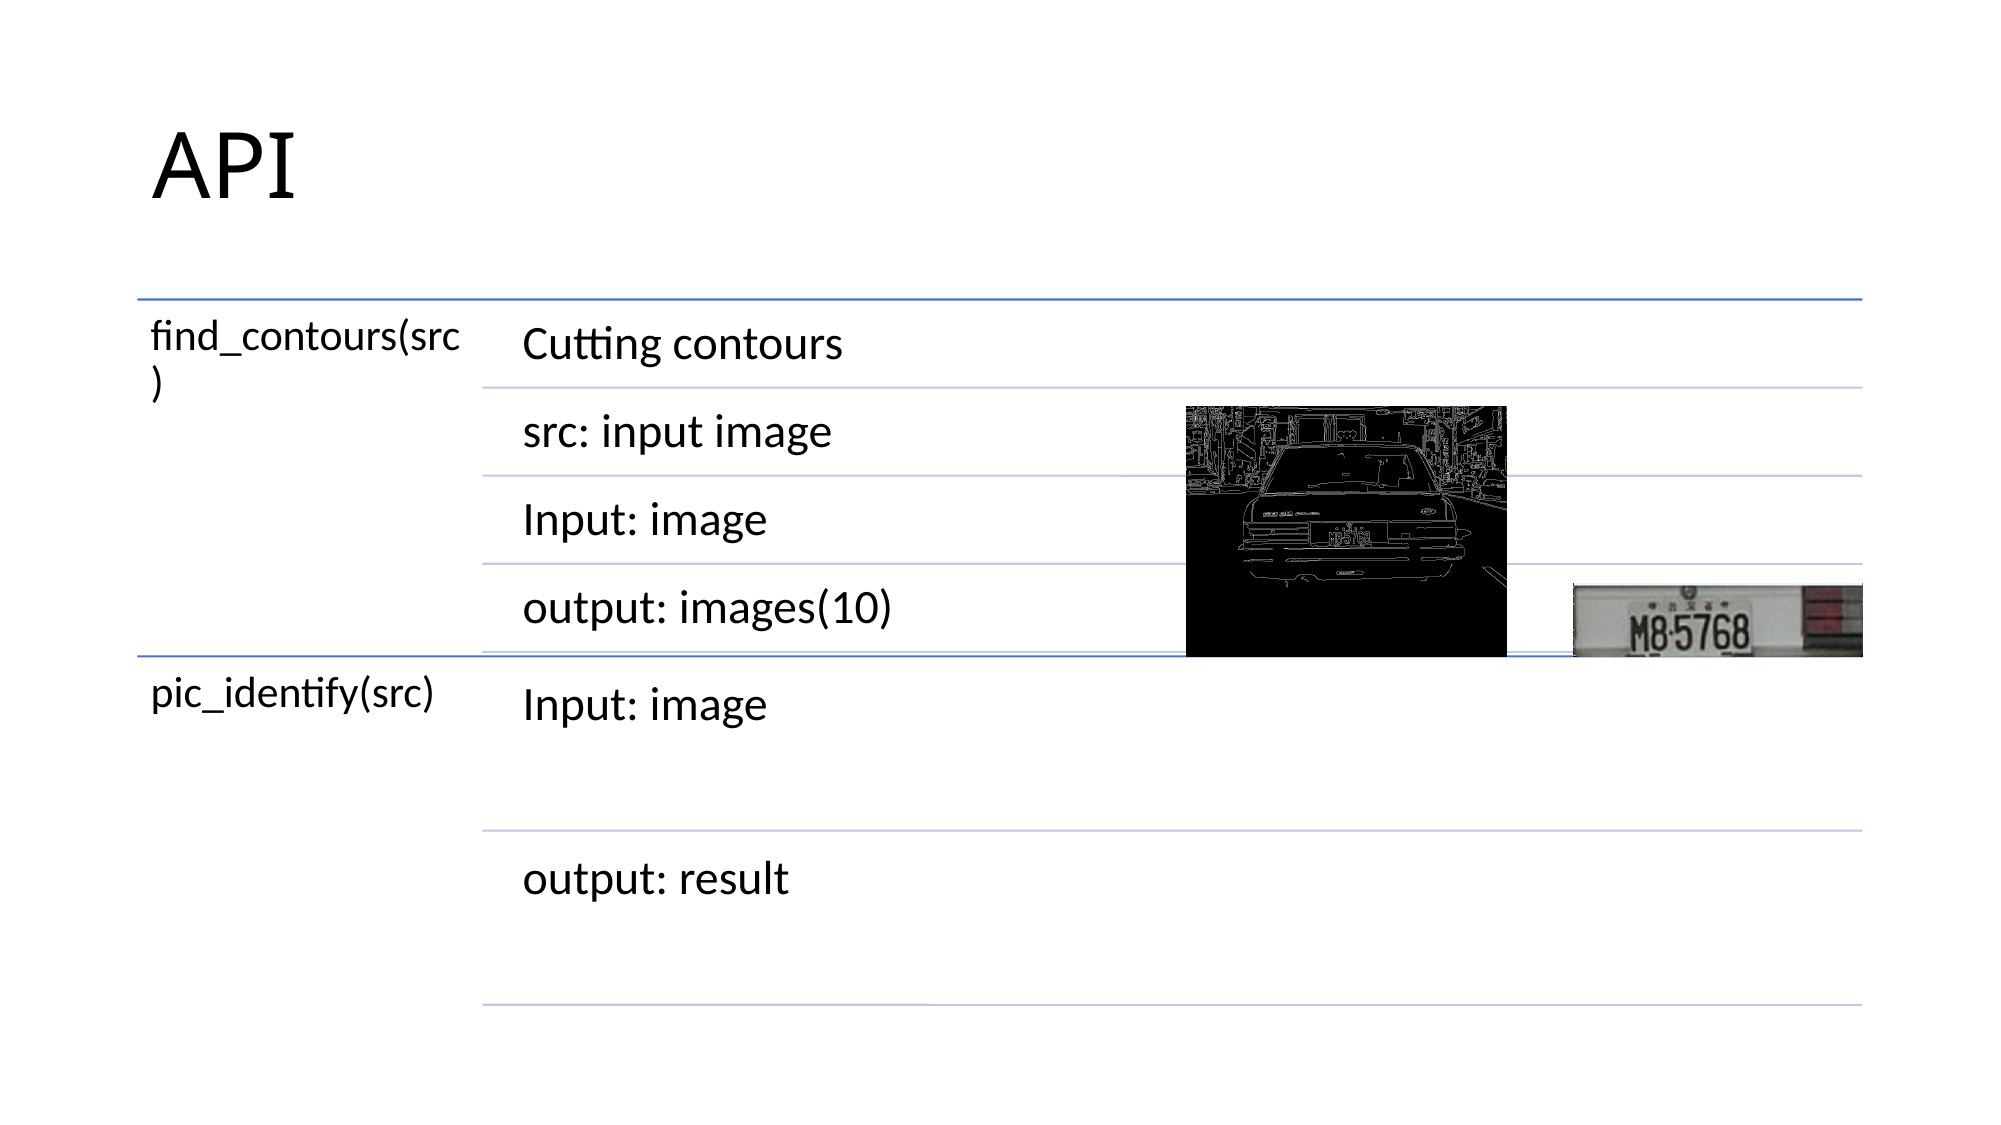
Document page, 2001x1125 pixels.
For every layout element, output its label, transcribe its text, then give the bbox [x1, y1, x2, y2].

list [137, 299, 1863, 1014]
picture [1186, 406, 1507, 657]
title API [137, 59, 1863, 278]
picture [1573, 583, 1863, 657]
